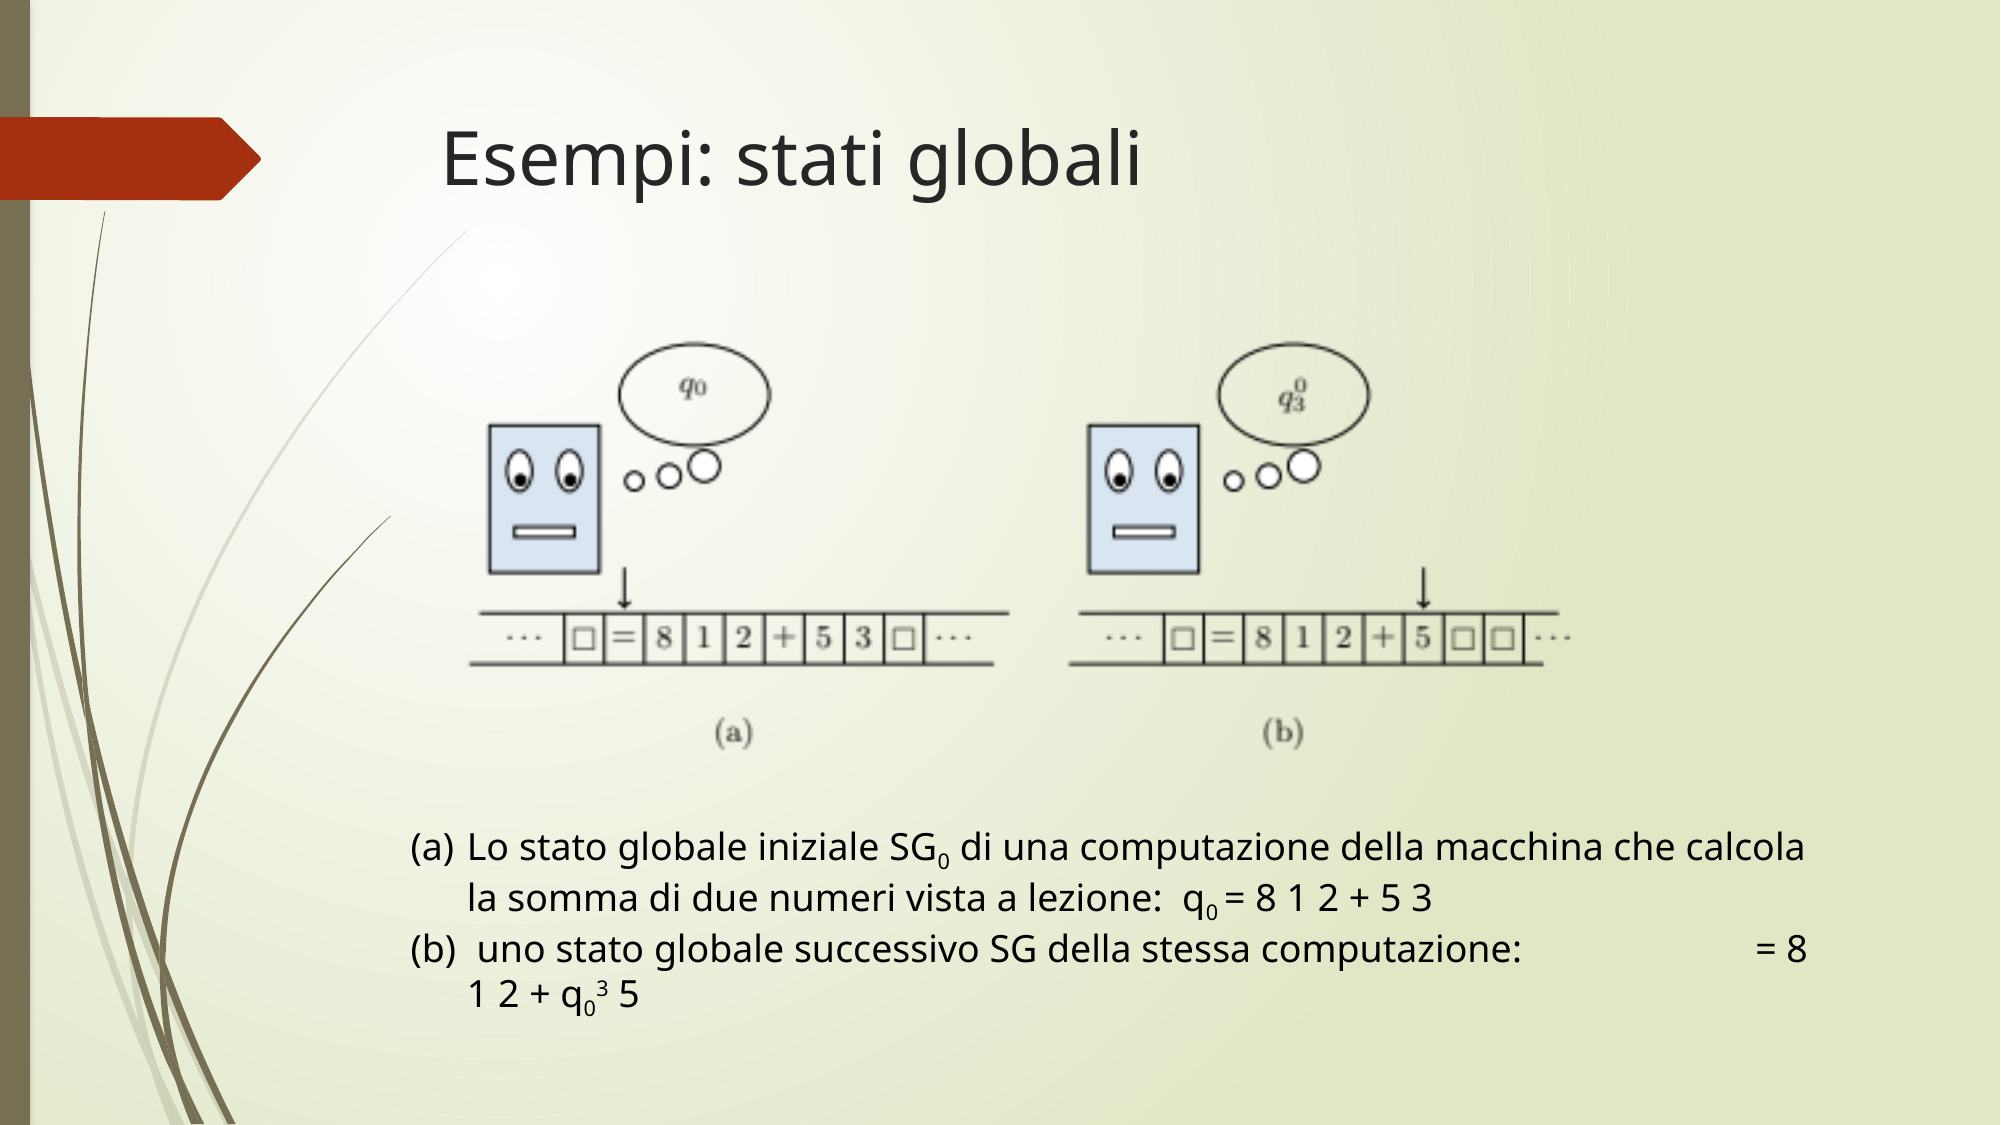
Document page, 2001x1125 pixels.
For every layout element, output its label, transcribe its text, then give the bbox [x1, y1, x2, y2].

picture [331, 265, 1652, 826]
title Esempi: stati globali [425, 102, 1888, 224]
list Lo stato globale iniziale SG0 di una computazione della macchina che calcola la somma di due numeri vista a lezione: q0 = 8 1 2 + 5 3 uno stato globale successivo SG della stessa computazione: = 8 1 2 + q03 5 [395, 545, 1839, 1103]
